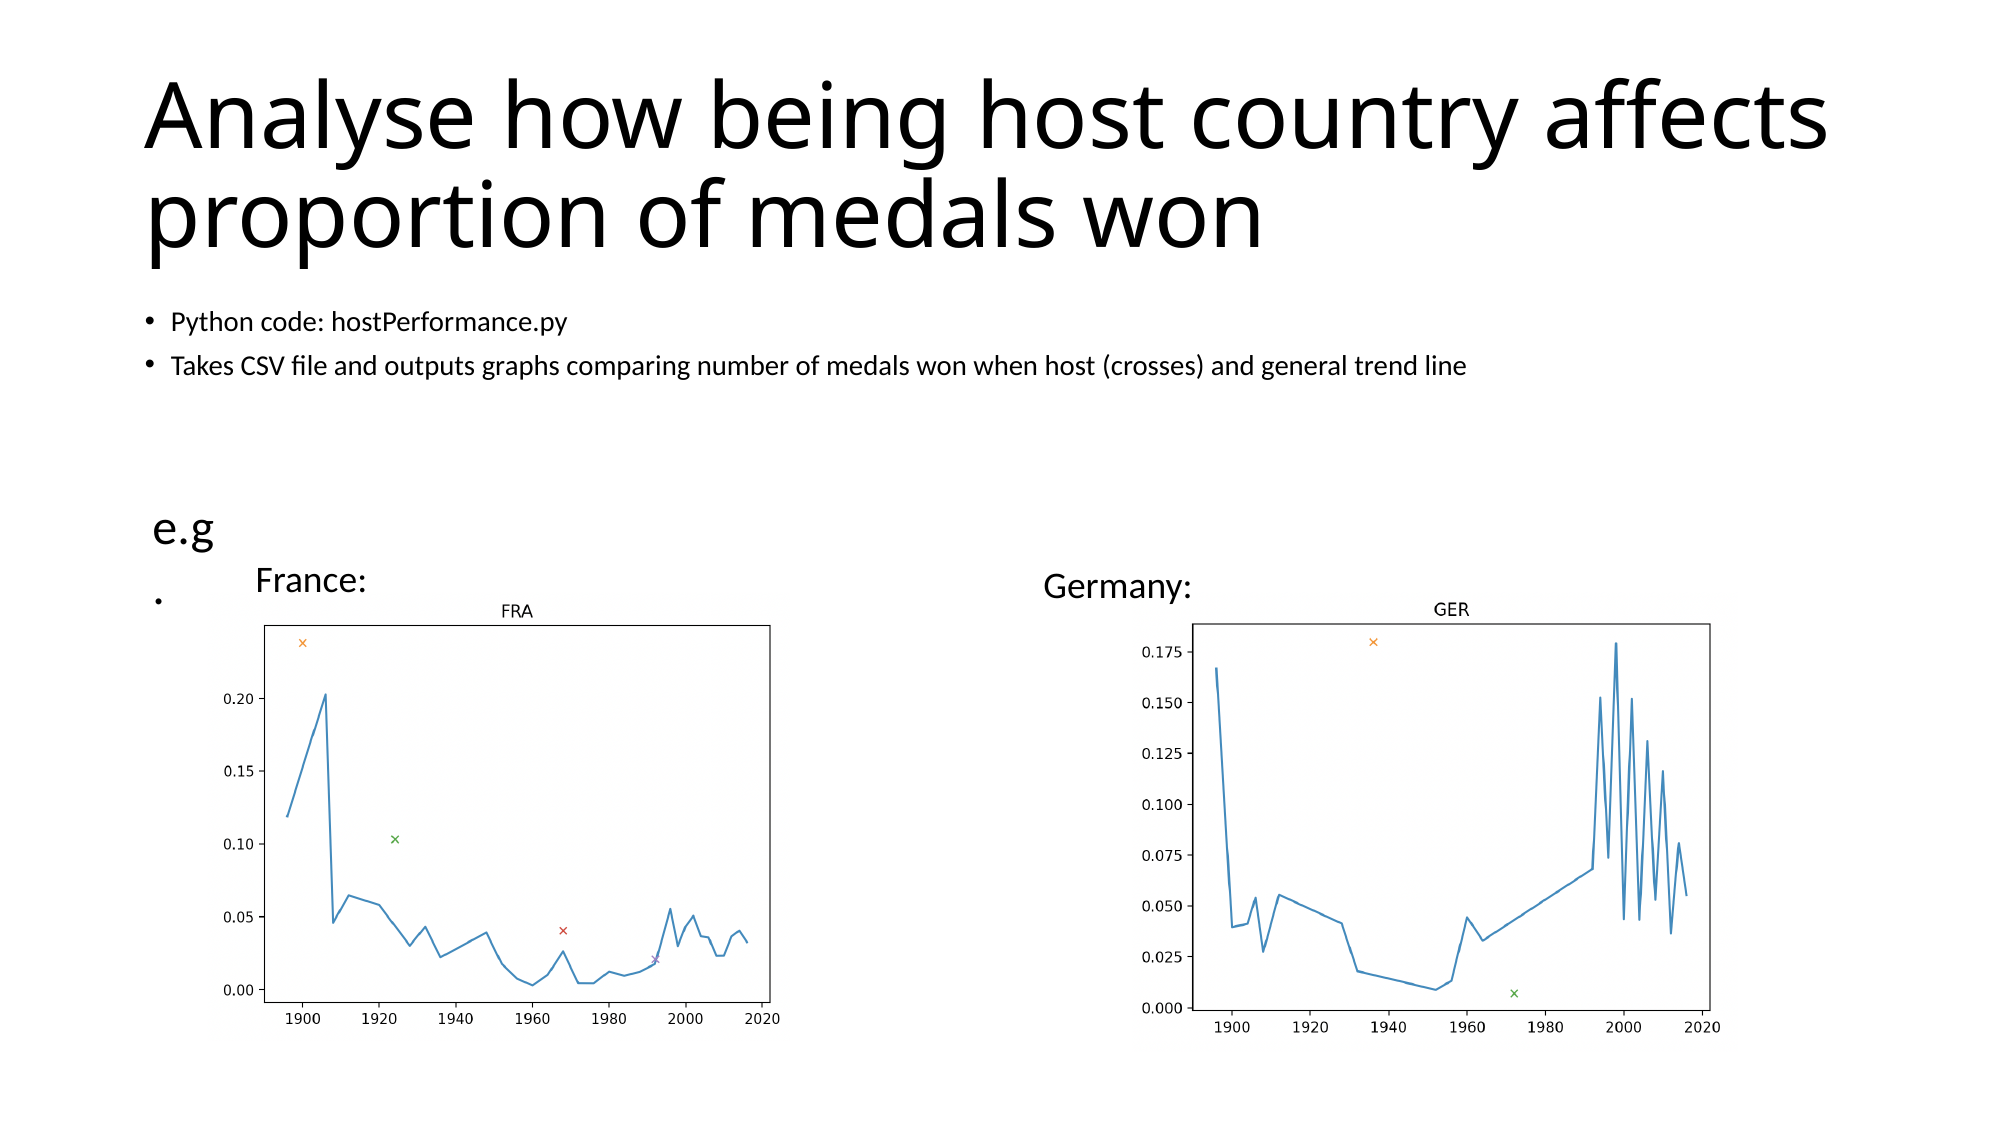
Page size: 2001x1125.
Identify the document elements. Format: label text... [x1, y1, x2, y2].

picture [1132, 592, 1738, 1052]
text_box e.g. [144, 486, 233, 622]
text_box Germany: [1035, 553, 1229, 613]
list Python code: hostPerformance.py Takes CSV file and outputs graphs comparing number of medals won when host (crosses) and general trend line [136, 298, 1863, 488]
text_box France: [248, 547, 463, 592]
title Analyse how being host country affects proportion of medals won [136, 59, 1863, 278]
picture [206, 592, 790, 1042]
